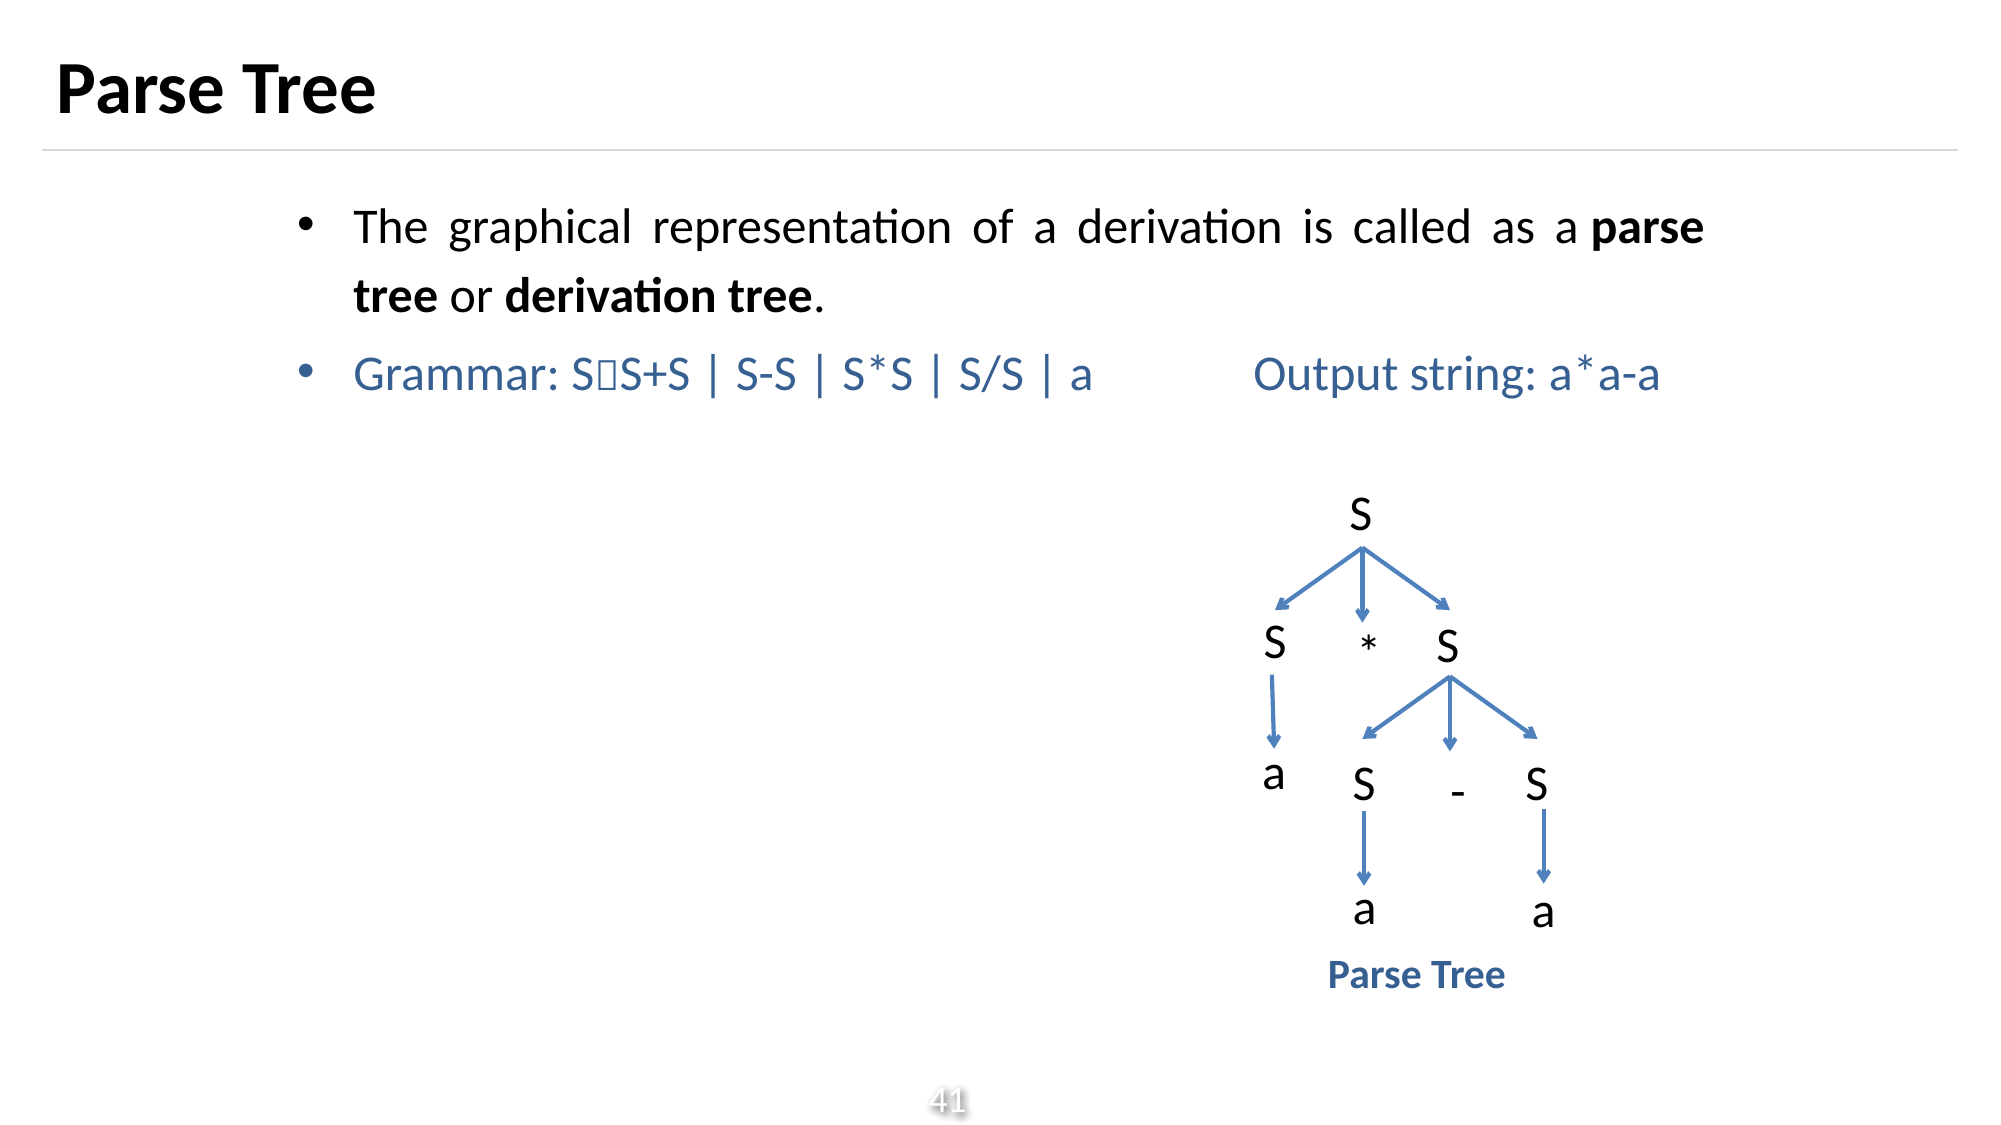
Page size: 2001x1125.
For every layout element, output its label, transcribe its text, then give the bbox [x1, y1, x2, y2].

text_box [1362, 676, 1538, 747]
text_box a [1235, 736, 1314, 803]
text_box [1237, 606, 1486, 683]
title Parse Tree [41, 17, 1959, 150]
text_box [1326, 748, 1575, 820]
text_box a [1504, 874, 1583, 926]
text_box a [1325, 865, 1404, 926]
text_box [1271, 674, 1275, 749]
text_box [1274, 547, 1451, 605]
text_box S [1321, 477, 1400, 544]
list The graphical representation of a derivation is called as a parse tree or derivation tree. Grammar: SS+S | S-S | S*S | S/S | a Output string: a*a-a [282, 177, 1720, 1053]
text_box Parse Tree [1157, 926, 1677, 1018]
